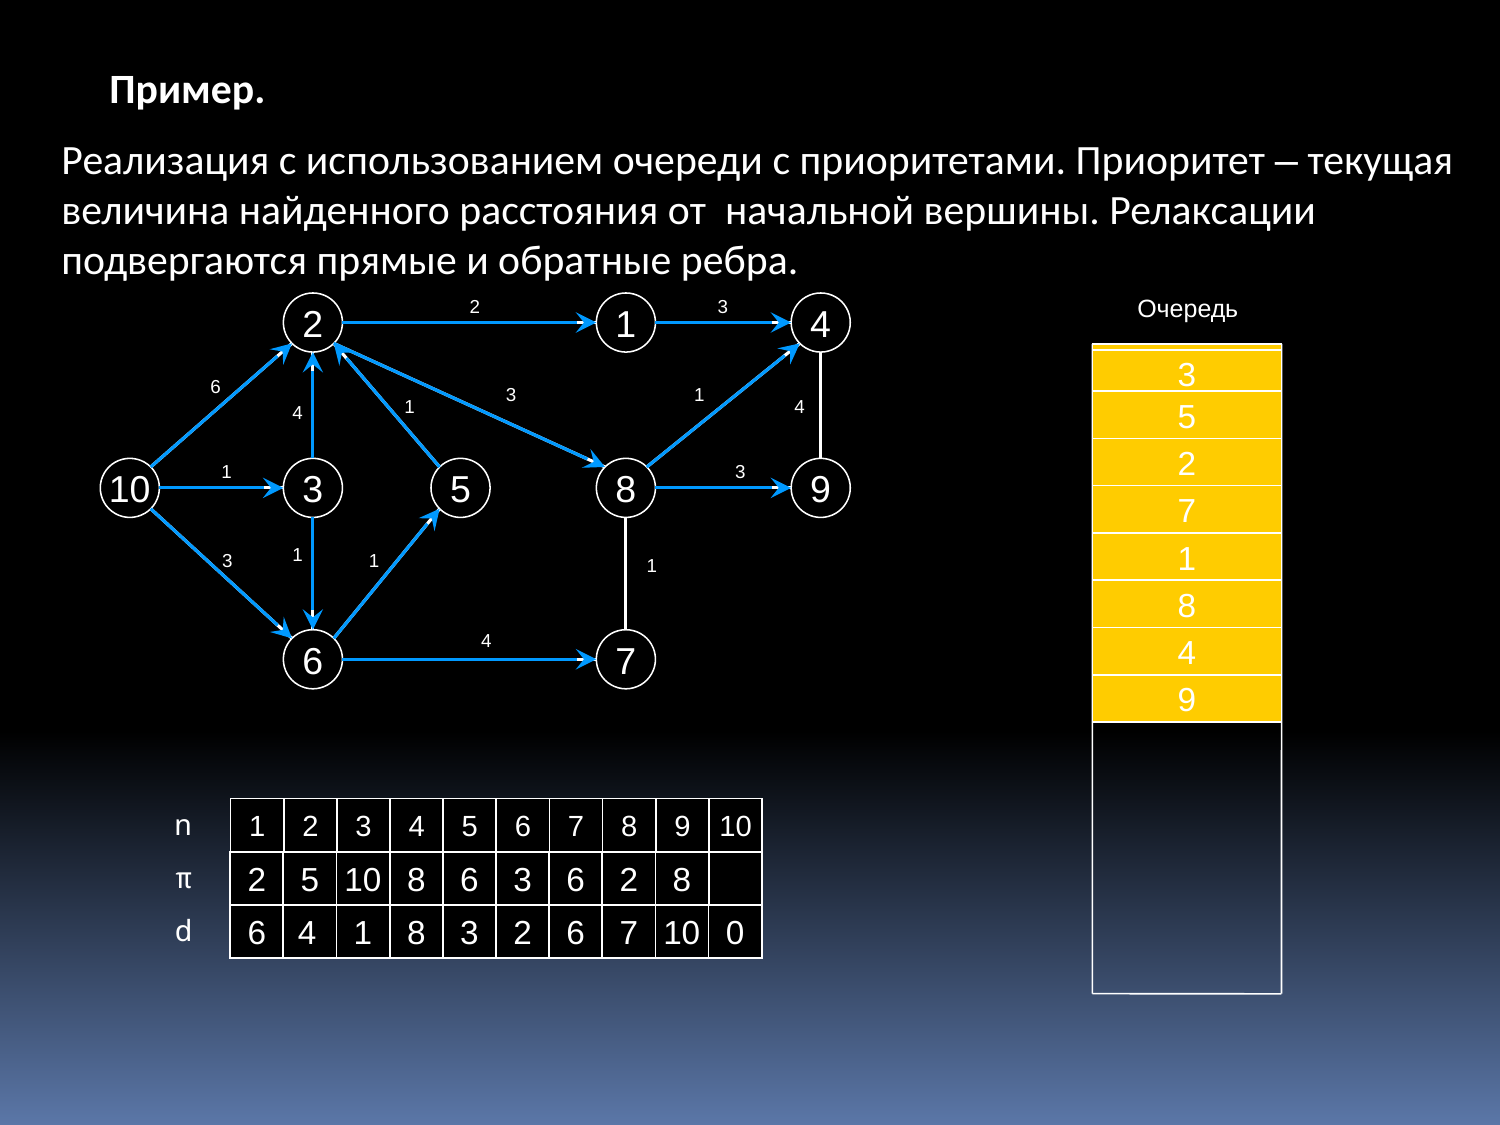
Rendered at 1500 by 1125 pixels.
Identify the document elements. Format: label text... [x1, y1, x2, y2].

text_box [150, 508, 293, 639]
text_box 6 [283, 631, 341, 689]
text_box 1 [634, 546, 673, 585]
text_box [646, 342, 801, 468]
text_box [229, 904, 763, 959]
text_box 8 [596, 458, 655, 517]
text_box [333, 508, 440, 639]
text_box Пример. [94, 54, 281, 120]
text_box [158, 798, 763, 959]
text_box 7 [597, 630, 656, 689]
text_box 2 [283, 292, 342, 351]
text_box 5 [430, 476, 491, 518]
text_box Реализация с использованием очереди с приоритетами. Приоритет – текущая величина найденного расстояния от начальной вершины. Релаксации подвергаются прямые и обратные ребра. [46, 125, 1478, 291]
text_box 10 [100, 458, 158, 518]
text_box 3 [284, 459, 343, 516]
text_box 1 [597, 292, 655, 353]
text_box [150, 342, 293, 468]
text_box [1091, 284, 1282, 995]
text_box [333, 342, 606, 468]
text_box 9 [792, 459, 851, 518]
text_box 2 [454, 287, 496, 314]
text_box 4 [792, 292, 851, 352]
text_box 4 [466, 621, 507, 650]
text_box 3 [702, 287, 743, 314]
